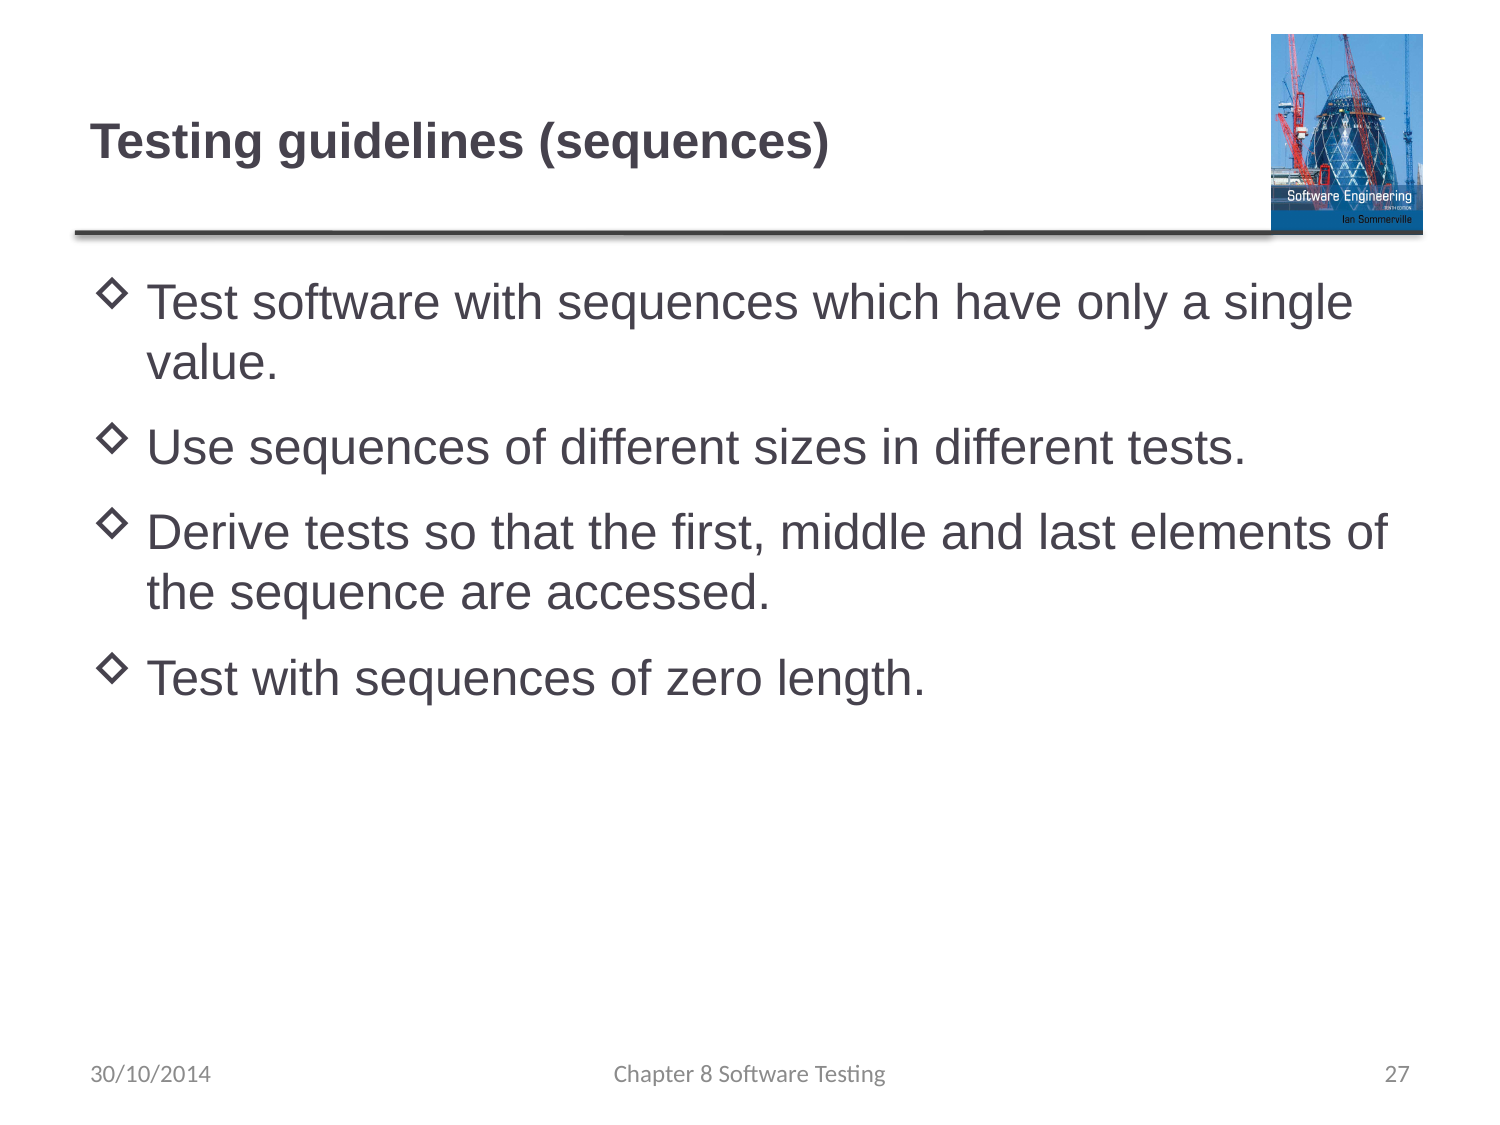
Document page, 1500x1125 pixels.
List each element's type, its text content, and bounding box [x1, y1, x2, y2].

footer Chapter 8 Software Testing [512, 1042, 988, 1103]
list Test software with sequences which have only a single value. Use sequences of different sizes in different tests. Derive tests so that the first, middle and last elements of the sequence are accessed. Test with sequences of zero length. [75, 262, 1425, 1005]
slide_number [75, 1042, 425, 1103]
slide_number 27 [1074, 1042, 1425, 1103]
title Testing guidelines (sequences) [74, 44, 1272, 233]
picture [1271, 34, 1423, 230]
